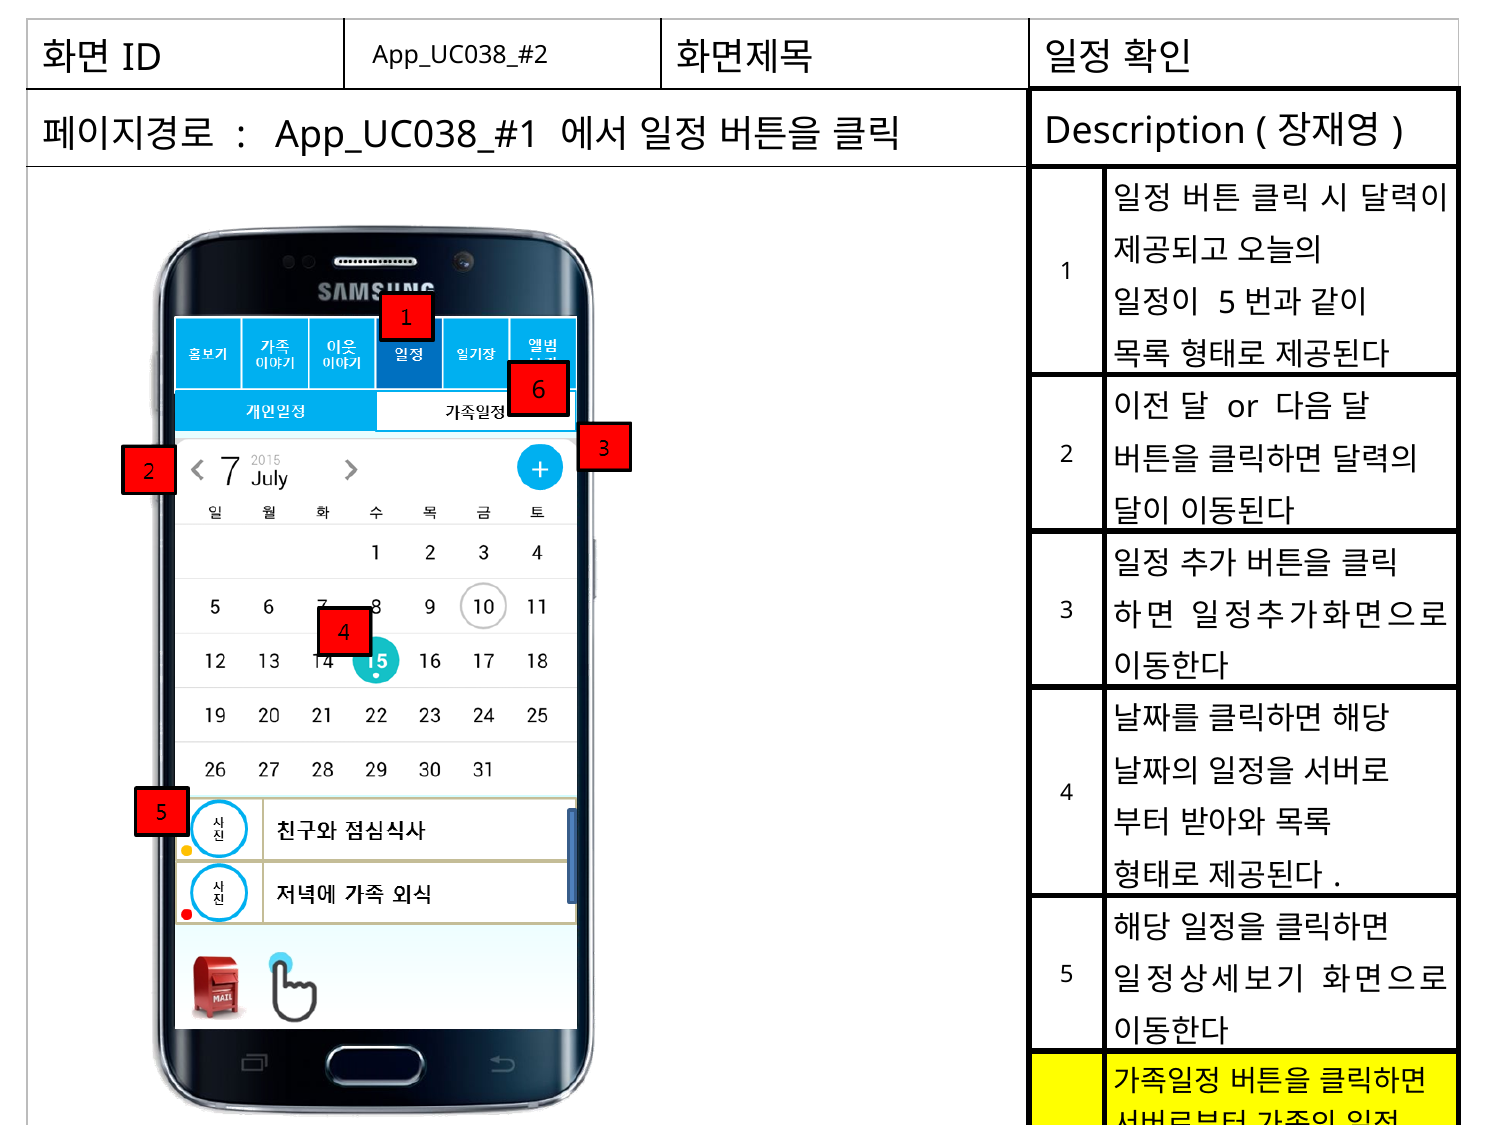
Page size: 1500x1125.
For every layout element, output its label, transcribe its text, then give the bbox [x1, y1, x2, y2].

table_cell 1 [1032, 169, 1102, 372]
table_header 화면ID [28, 20, 343, 88]
table_cell 5 [1032, 898, 1102, 1048]
table_cell 4 [1032, 690, 1102, 893]
table_cell 6 [1032, 1054, 1102, 1125]
table_cell 일정 추가 버튼을 클릭 하면 일정추가화면으로 이동한다 [1107, 534, 1456, 684]
table_header 일정 확인 [1030, 20, 1458, 86]
table_cell [28, 167, 1026, 1125]
picture [120, 184, 633, 1125]
table_cell Description (장재영) [1032, 91, 1456, 164]
table_cell 2 [1032, 377, 1102, 528]
table_cell 3 [1032, 534, 1102, 684]
table_cell 해당 일정을 클릭하면 일정상세보기 화면으로 이동한다 [1107, 898, 1456, 1048]
table_cell 페이지경로 : App_UC038_#1 에서 일정 버튼을 클릭 [28, 90, 1026, 166]
table_cell 날짜를 클릭하면 해당 날짜의 일정을 서버로 부터 받아와 목록 형태로 제공된다. [1107, 690, 1456, 893]
table_cell 이전 달 or 다음 달 버튼을 클릭하면 달력의 달이 이동된다 [1107, 377, 1456, 528]
table_cell 일정 버튼 클릭 시 달력이 제공되고 오늘의 일정이 5번과 같이 목록 형태로 제공된다 [1107, 169, 1456, 372]
table_cell 가족일정 버튼을 클릭하면 서버로부터 가족의 일정 데이터를 불러와 가족일정 화면이 제공된다. [1107, 1054, 1456, 1125]
table_header 화면제목 [662, 20, 1028, 88]
table_header App_UC038_#2 [345, 20, 660, 88]
